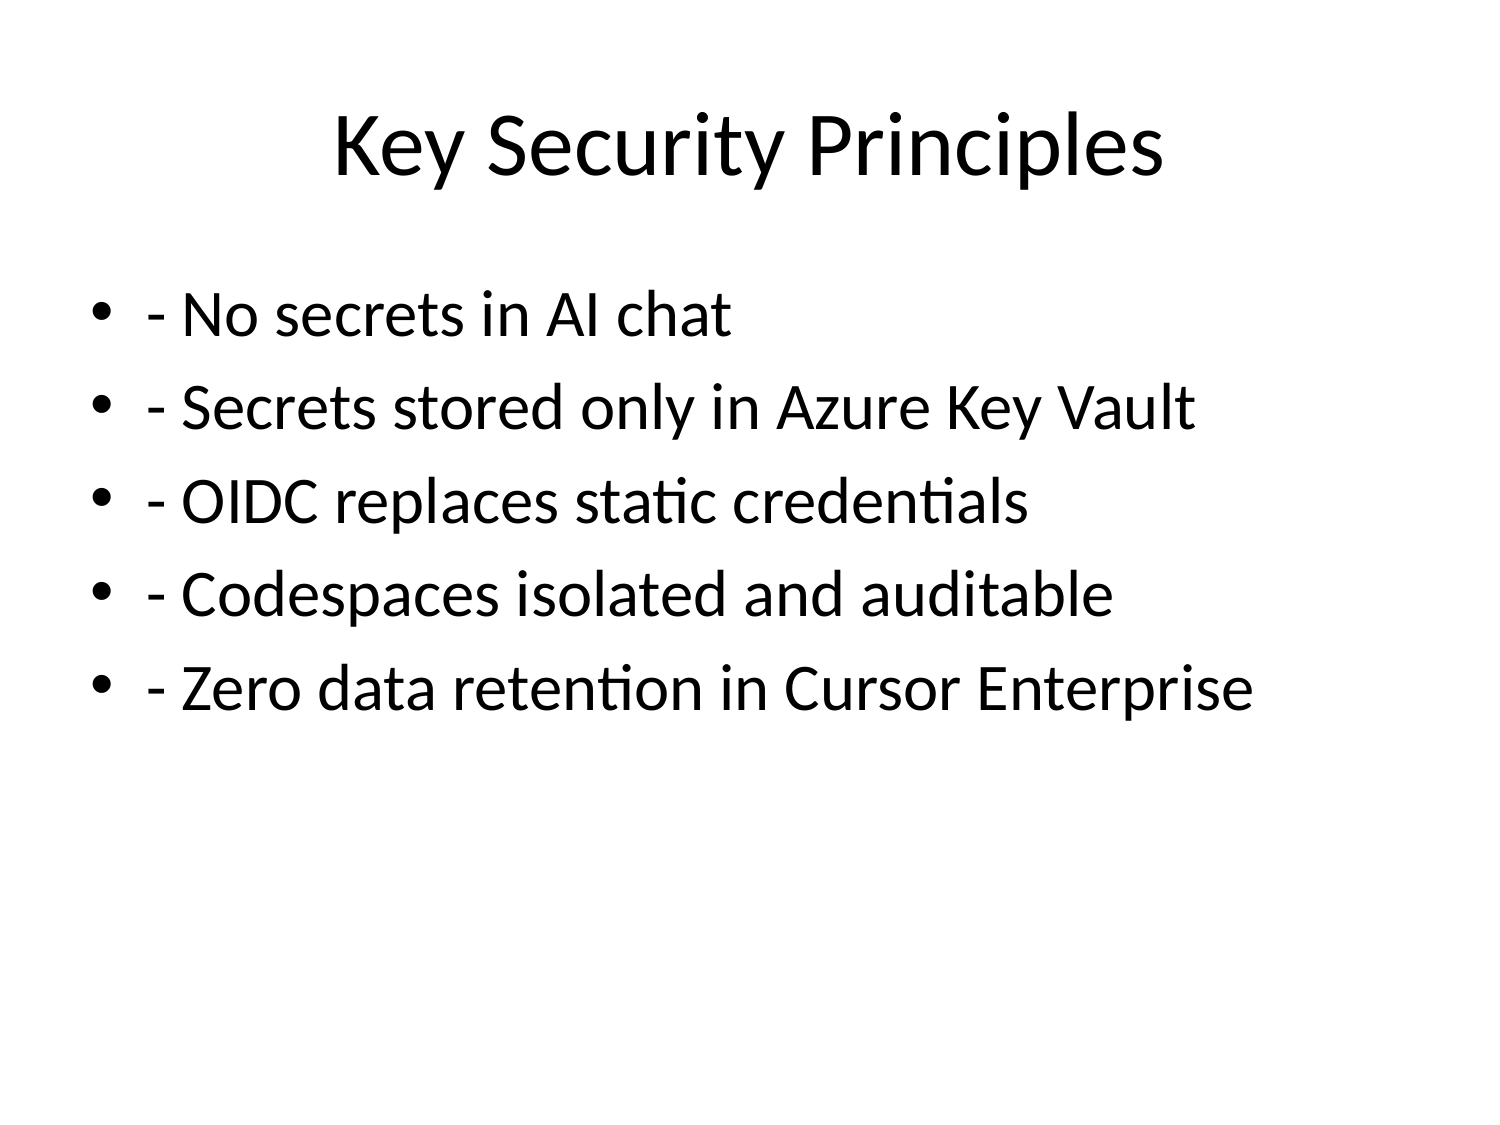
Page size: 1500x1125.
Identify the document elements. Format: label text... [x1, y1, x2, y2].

list - No secrets in AI chat - Secrets stored only in Azure Key Vault - OIDC replaces static credentials - Codespaces isolated and auditable - Zero data retention in Cursor Enterprise [75, 262, 1425, 1005]
title Key Security Principles [75, 45, 1425, 233]
